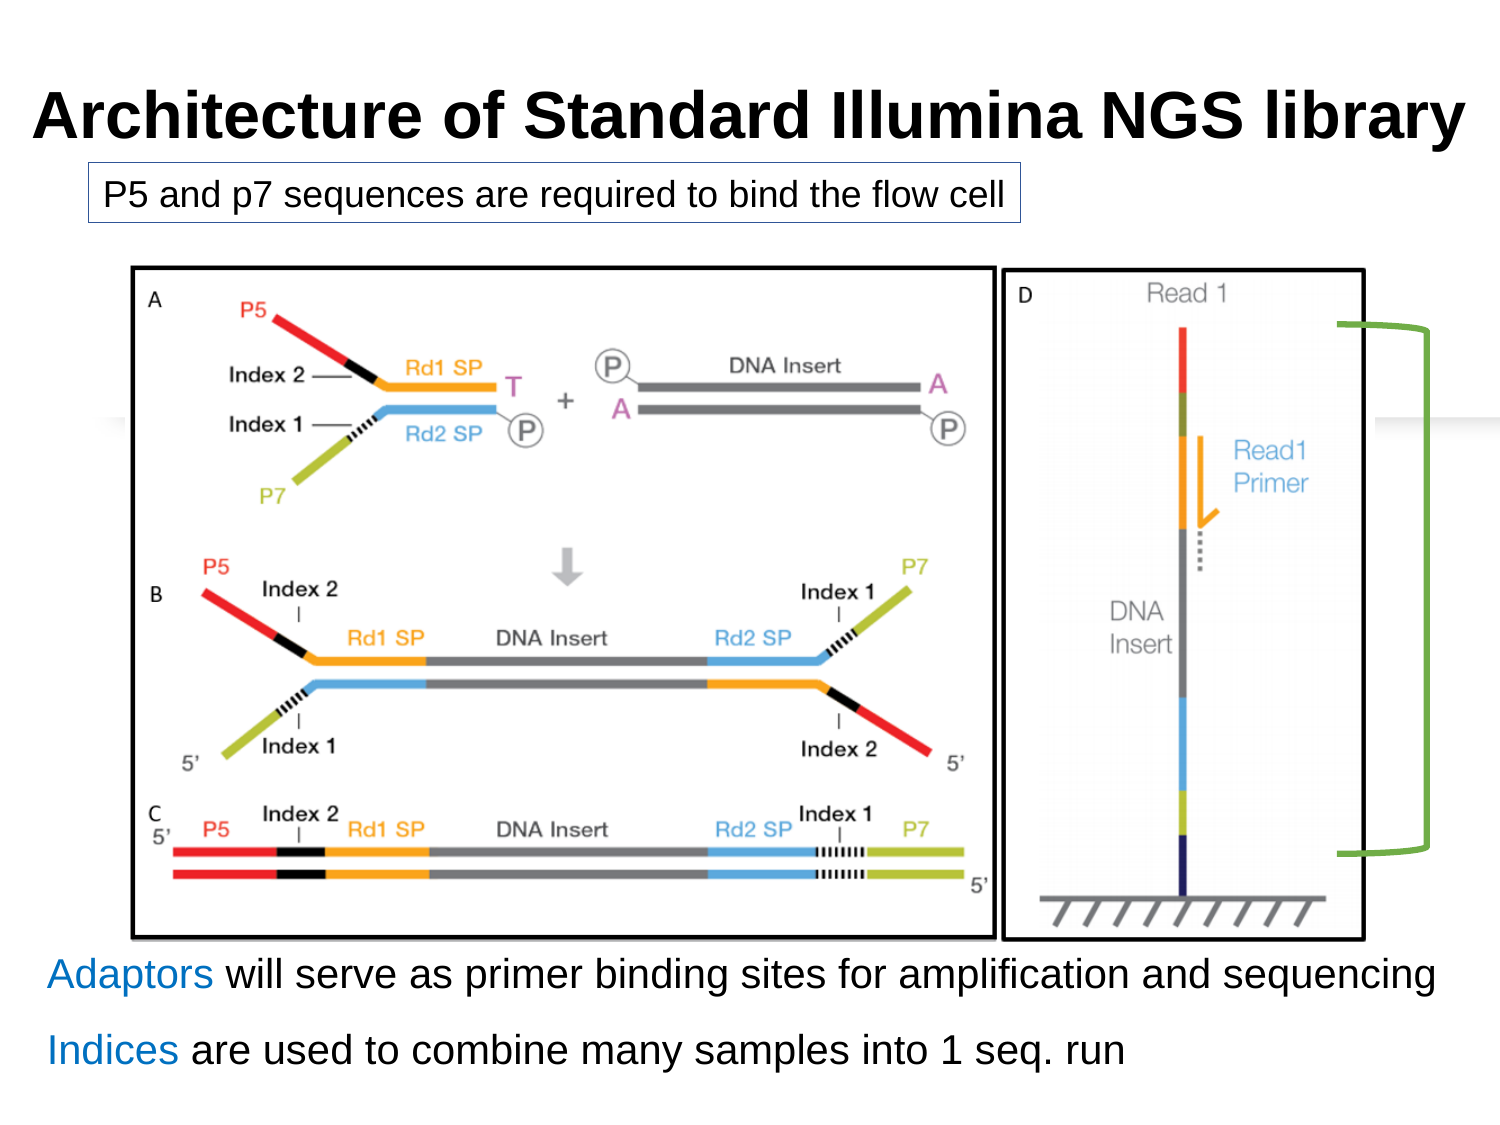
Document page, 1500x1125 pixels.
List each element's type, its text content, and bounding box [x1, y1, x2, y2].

text_box [1376, 323, 1429, 855]
title Architecture of Standard Illumina NGS library [0, 59, 1500, 164]
text_box Adaptors will serve as primer binding sites for amplification and sequencing Indices are used to combine many samples into 1 seq. run [31, 853, 1500, 1125]
text_box P5 and p7 sequences are required to bind the flow cell [88, 162, 1021, 223]
picture [124, 260, 1376, 953]
